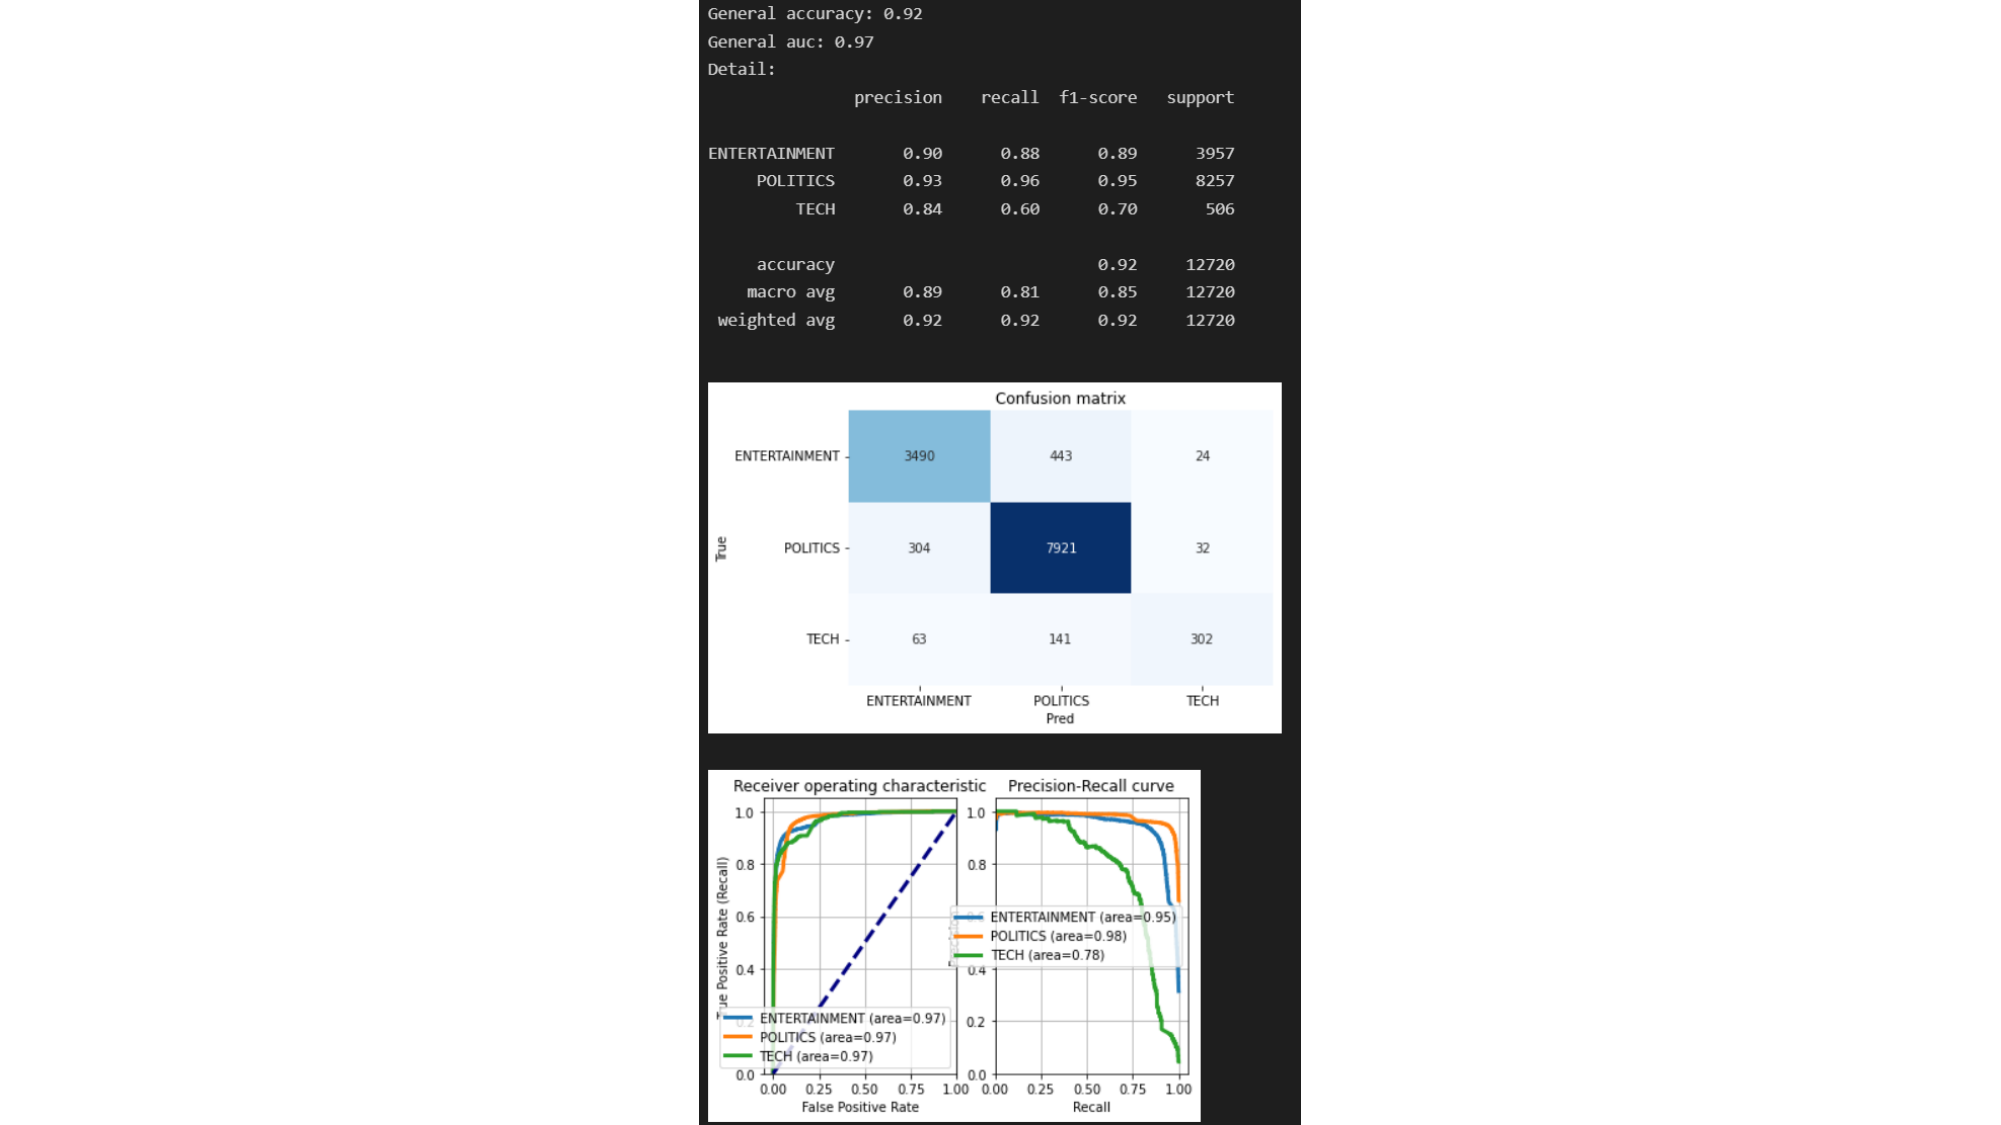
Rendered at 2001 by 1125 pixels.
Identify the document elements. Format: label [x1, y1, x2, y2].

picture [699, 0, 1301, 1125]
